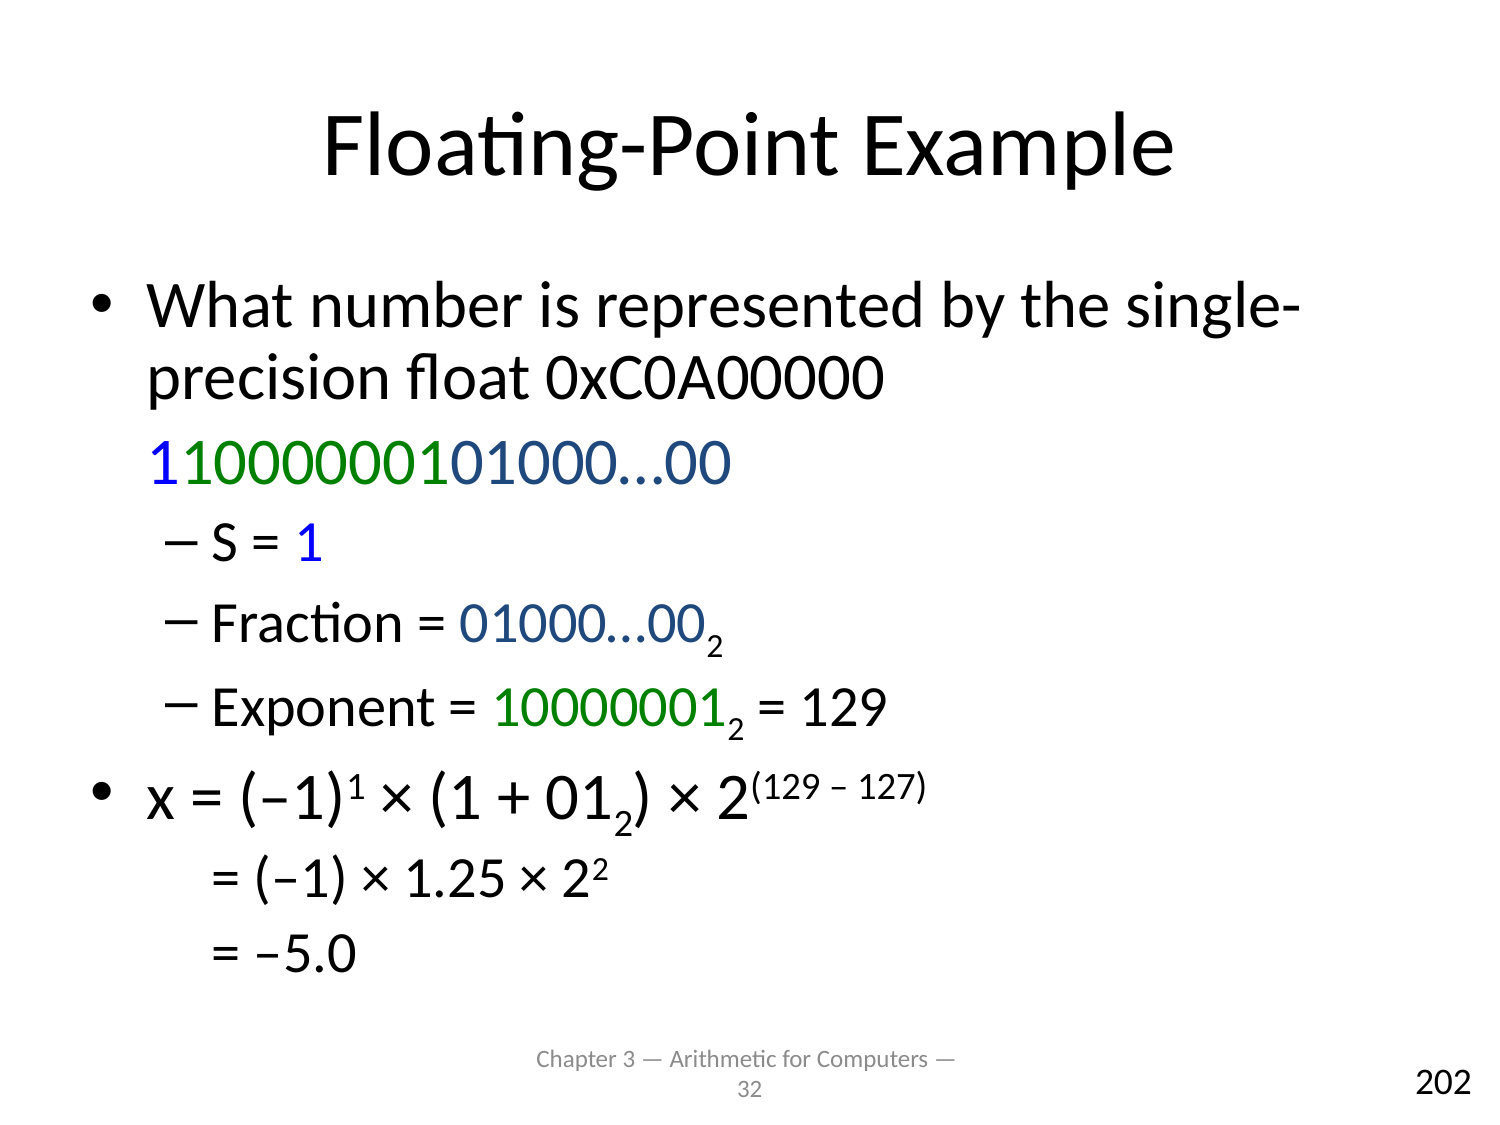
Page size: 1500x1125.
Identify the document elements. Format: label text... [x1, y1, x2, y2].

list What number is represented by the single-precision float 0xC0A00000 11000000101000…00 S = 1 Fraction = 01000…002 Exponent = 100000012 = 129 x = (–1)1 × (1 + 012) × 2(129 – 127) = (–1) × 1.25 × 22 = –5.0 [75, 262, 1425, 1005]
text_box 202 [1400, 1049, 1487, 1110]
title Floating-Point Example [75, 45, 1425, 233]
footer Chapter 3 — Arithmetic for Computers — 32 [512, 1042, 988, 1103]
